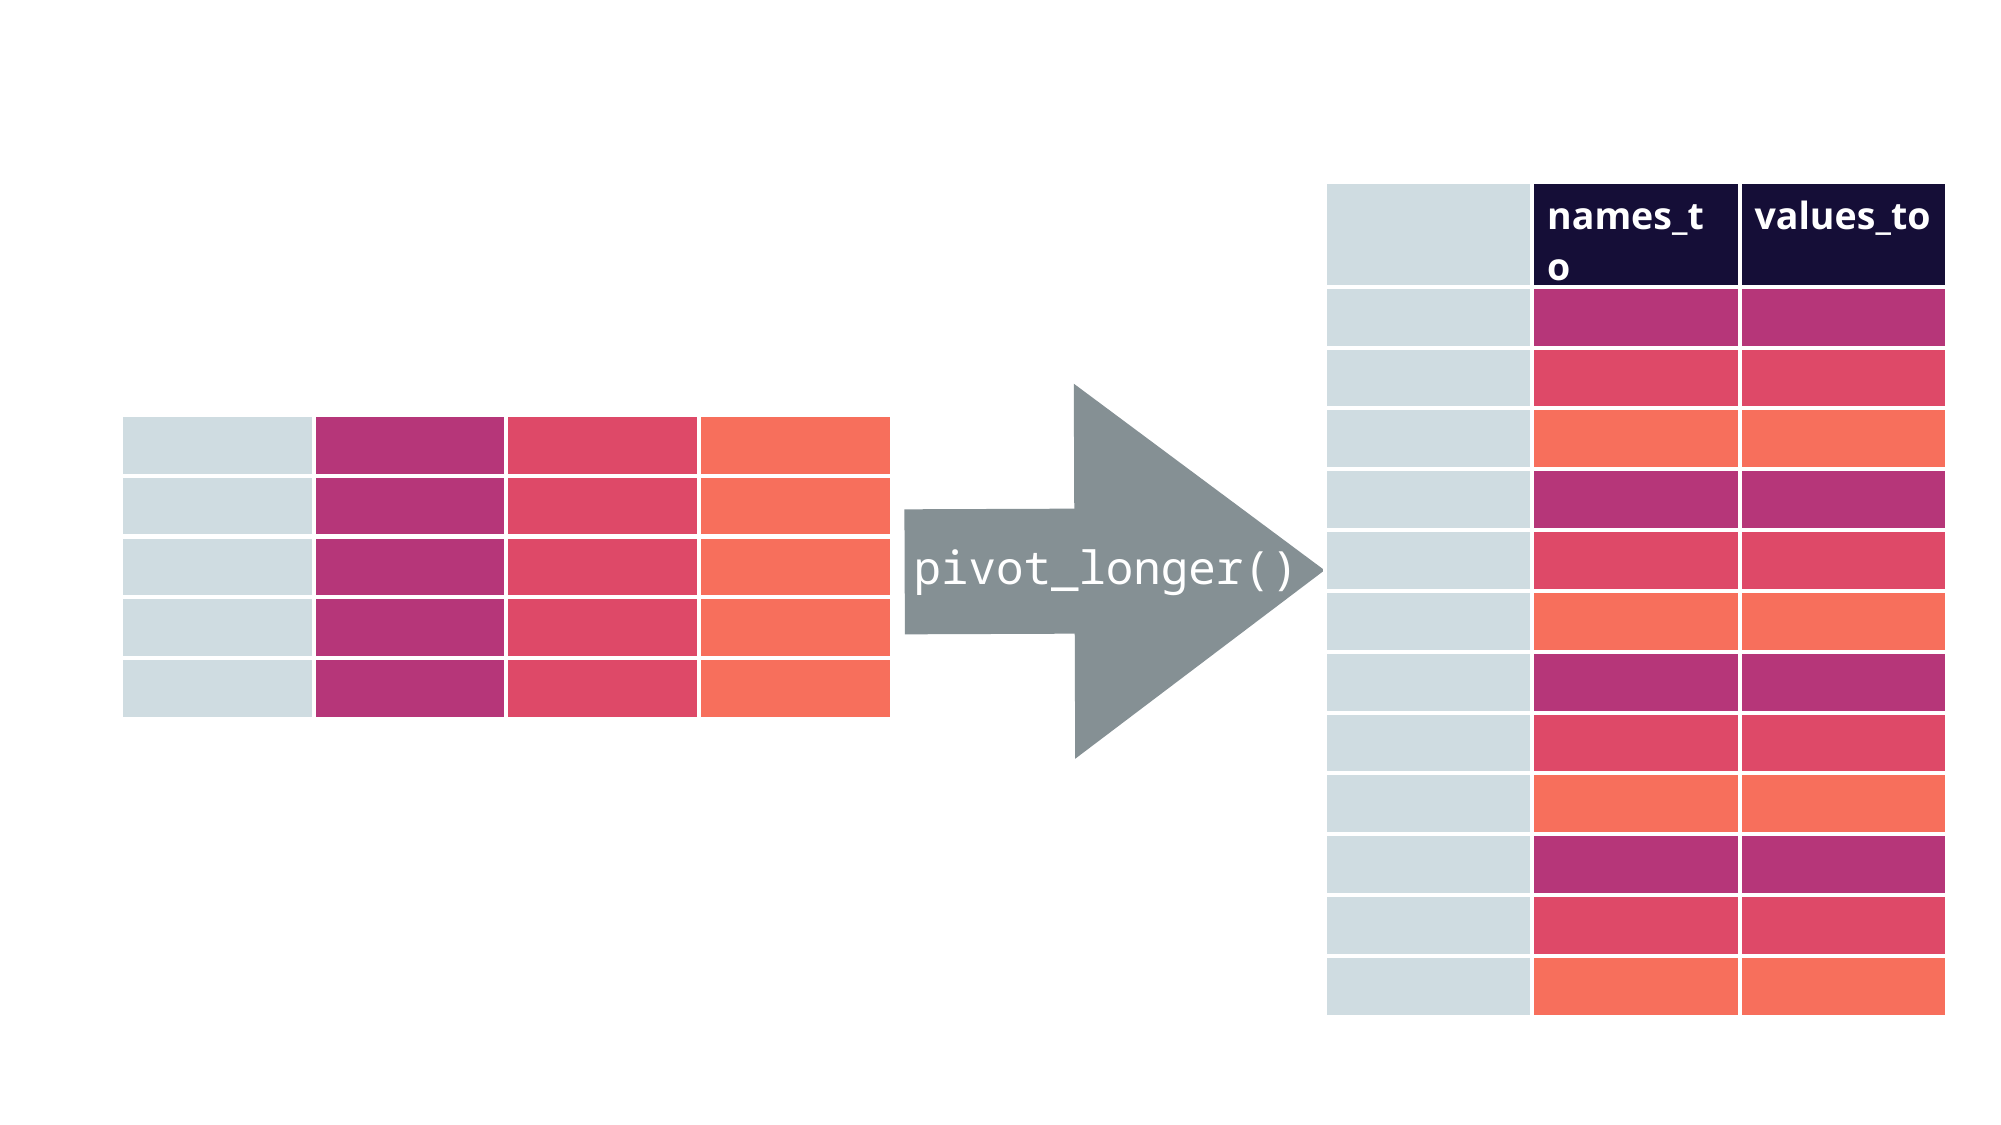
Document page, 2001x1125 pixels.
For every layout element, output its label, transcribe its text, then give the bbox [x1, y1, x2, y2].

table_cell [508, 599, 697, 656]
table_header values_to [1742, 184, 1945, 285]
table_cell [1742, 350, 1945, 406]
table_cell [1534, 532, 1738, 589]
table_header names_to [1534, 184, 1738, 285]
table_header [123, 417, 312, 474]
table_cell [1327, 593, 1530, 650]
table_cell [123, 599, 312, 656]
table_header [508, 417, 697, 474]
table_cell [1534, 593, 1738, 650]
table_cell [1327, 654, 1530, 711]
table_cell [508, 478, 697, 534]
table_cell [1534, 350, 1738, 406]
table_cell [508, 660, 697, 717]
table_cell [1327, 897, 1530, 954]
table_cell [1327, 958, 1530, 1015]
table_cell [701, 478, 890, 534]
table_cell [1742, 775, 1945, 832]
table_cell [1534, 836, 1738, 893]
table_cell [1742, 836, 1945, 893]
table_cell [508, 539, 697, 595]
table_cell [316, 478, 504, 534]
table_cell [1742, 715, 1945, 771]
table_cell [1742, 532, 1945, 589]
table_header [701, 417, 890, 474]
text_box pivot_longer() [898, 531, 1314, 602]
table_cell [1742, 410, 1945, 467]
table_cell [701, 660, 890, 717]
table_cell [316, 539, 504, 595]
table_cell [123, 660, 312, 717]
table_cell [1534, 289, 1738, 346]
table_cell [1327, 775, 1530, 832]
table_cell [1742, 654, 1945, 711]
table_cell [1327, 532, 1530, 589]
table_cell [123, 478, 312, 534]
table_header [1327, 184, 1530, 285]
table_cell [1534, 958, 1738, 1015]
table_cell [123, 539, 312, 595]
table_cell [1327, 471, 1530, 528]
table_cell [1534, 471, 1738, 528]
table_cell [1534, 775, 1738, 832]
table_cell [1742, 471, 1945, 528]
table_cell [1742, 289, 1945, 346]
table_cell [316, 599, 504, 656]
table_cell [701, 599, 890, 656]
table_cell [1327, 836, 1530, 893]
table_cell [1534, 654, 1738, 711]
table_header [316, 417, 504, 474]
table_cell [316, 660, 504, 717]
table_cell [1327, 289, 1530, 346]
table_cell [1327, 410, 1530, 467]
table_cell [1534, 410, 1738, 467]
table_cell [1327, 350, 1530, 406]
table_cell [1534, 715, 1738, 771]
table_cell [1327, 715, 1530, 771]
table_cell [1742, 897, 1945, 954]
table_cell [1534, 897, 1738, 954]
table_cell [1742, 958, 1945, 1015]
table_cell [701, 539, 890, 595]
table_cell [1742, 593, 1945, 650]
